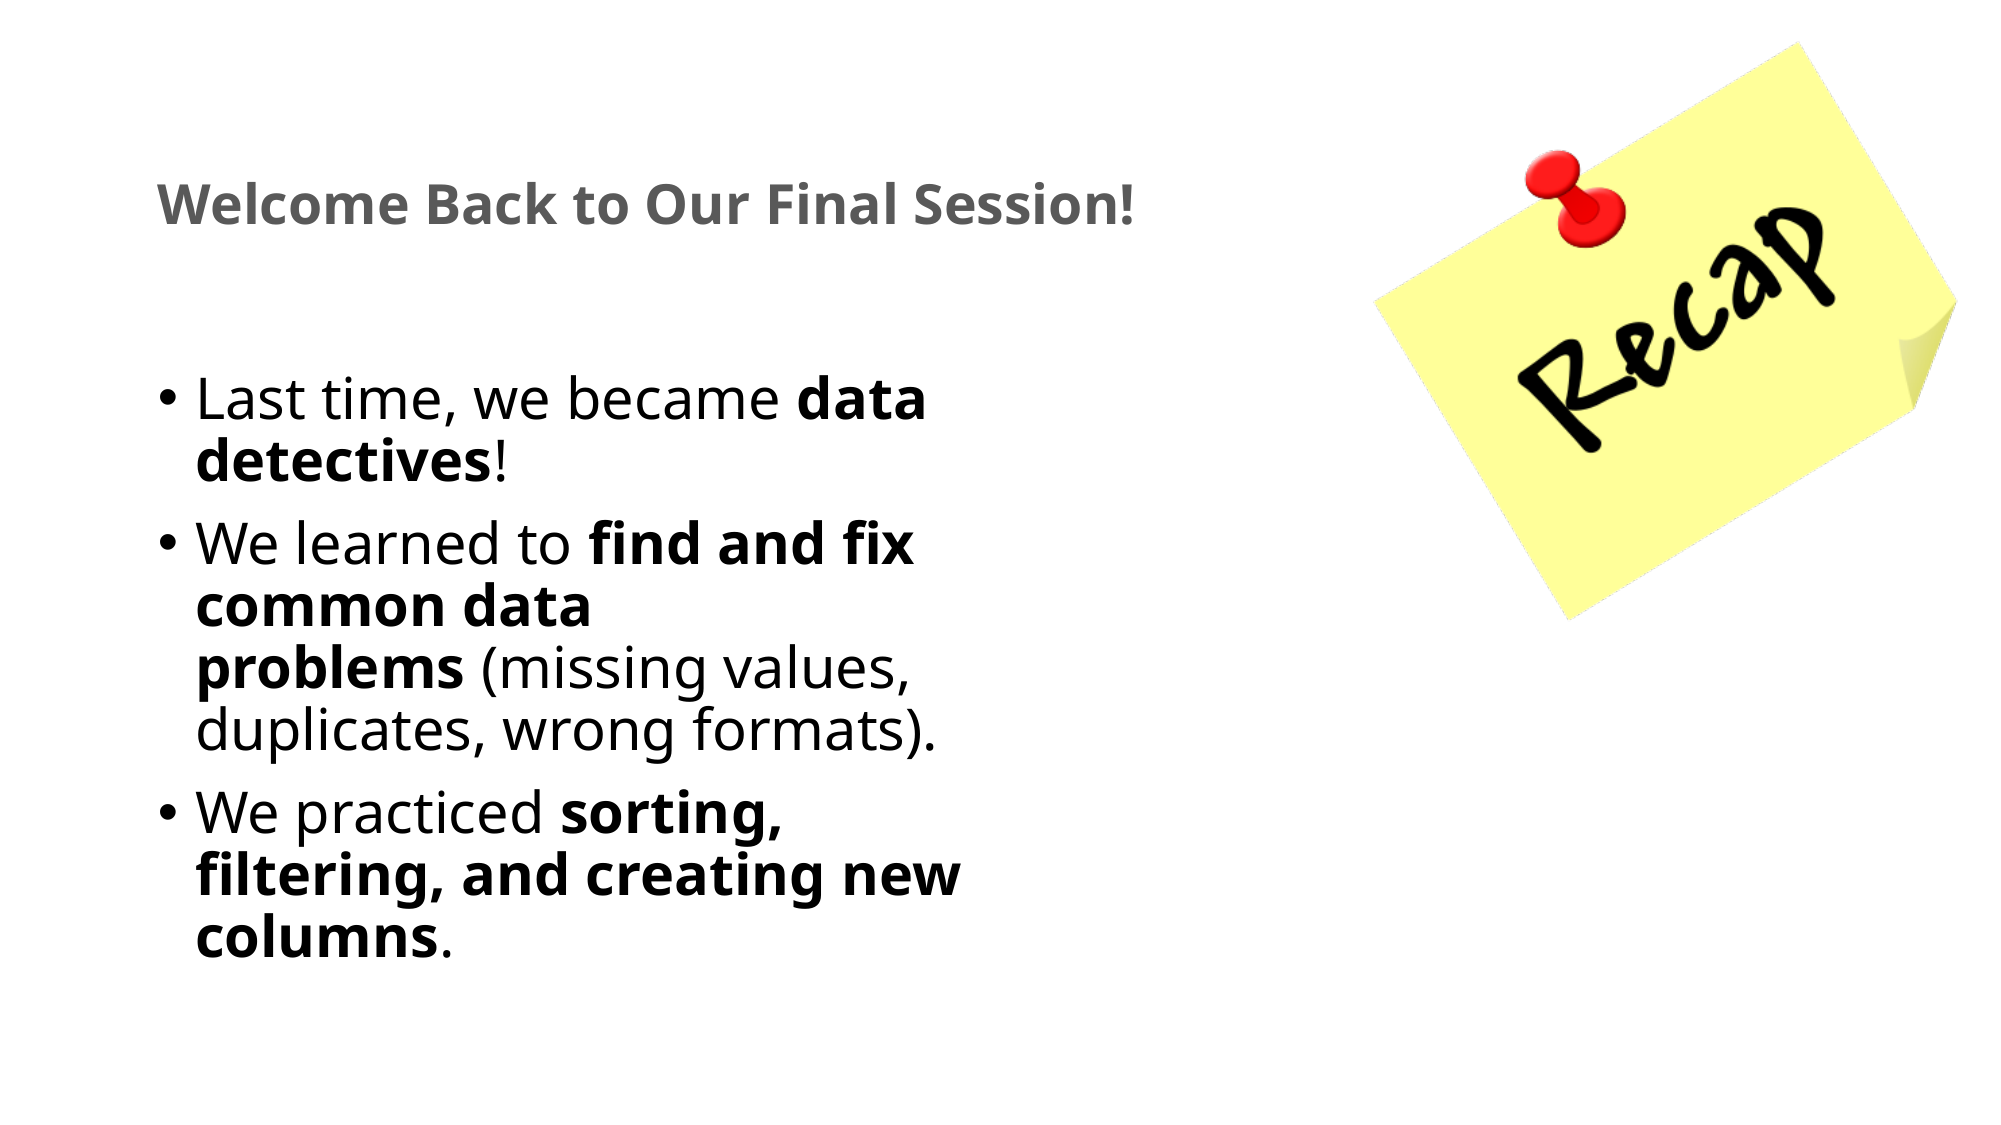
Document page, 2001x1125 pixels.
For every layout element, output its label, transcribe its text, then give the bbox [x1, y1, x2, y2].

picture [1367, 35, 1965, 629]
list Last time, we became data detectives! We learned to find and fix common data problems (missing values, duplicates, wrong formats). We practiced sorting, filtering, and creating new columns. [142, 361, 1048, 981]
title Welcome Back to Our Final Session! [142, 112, 1188, 244]
